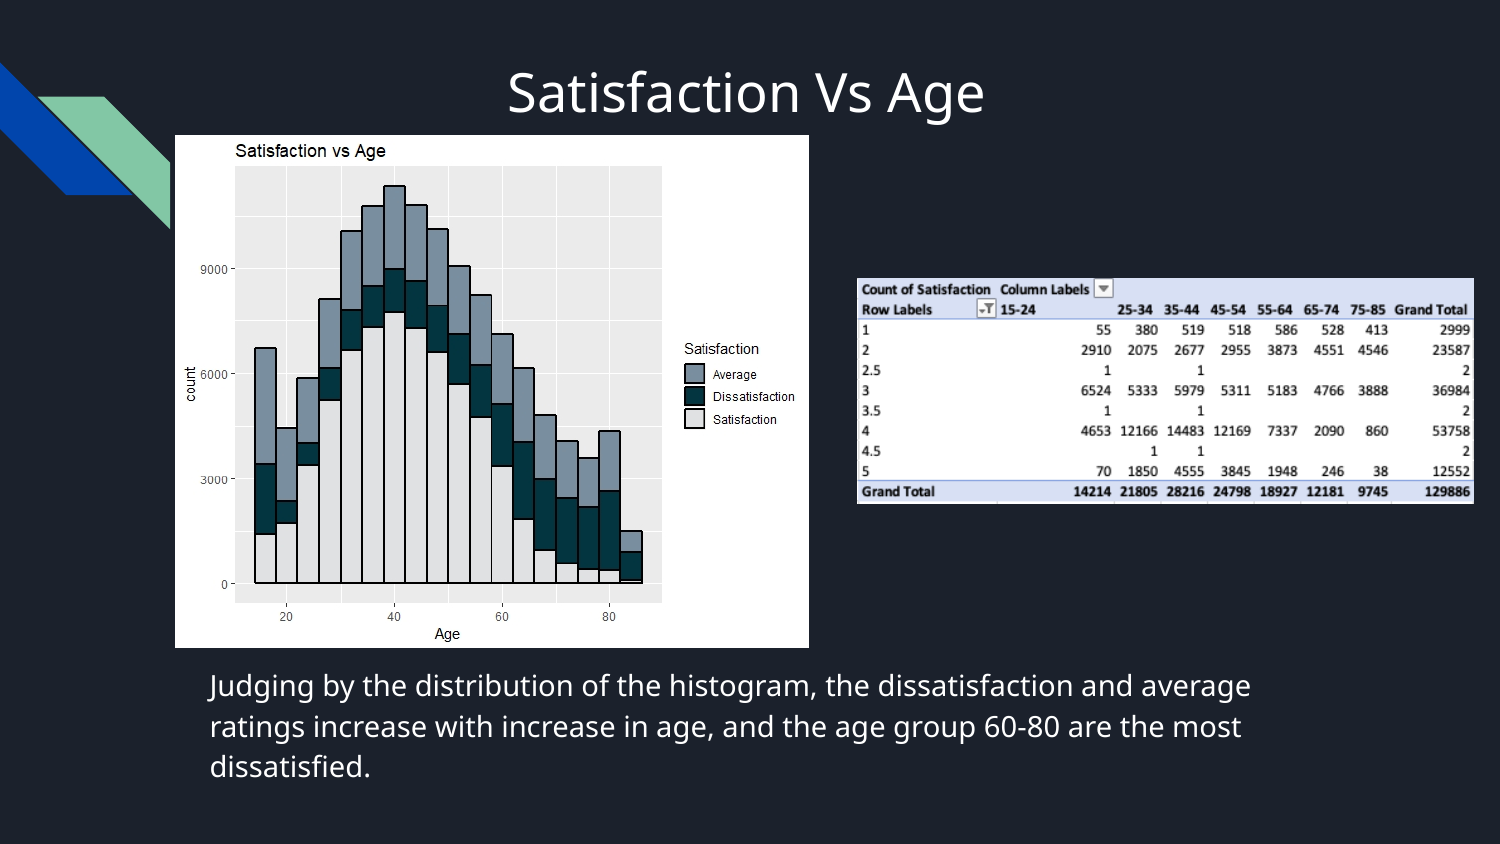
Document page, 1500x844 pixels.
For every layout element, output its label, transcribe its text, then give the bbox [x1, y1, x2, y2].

picture [857, 278, 1474, 505]
list Judging by the distribution of the histogram, the dissatisfaction and average ratings increase with increase in age, and the age group 60-80 are the most dissatisfied. [194, 647, 1306, 792]
text_box Satisfaction Vs Age [385, 0, 1109, 181]
picture [175, 135, 809, 648]
